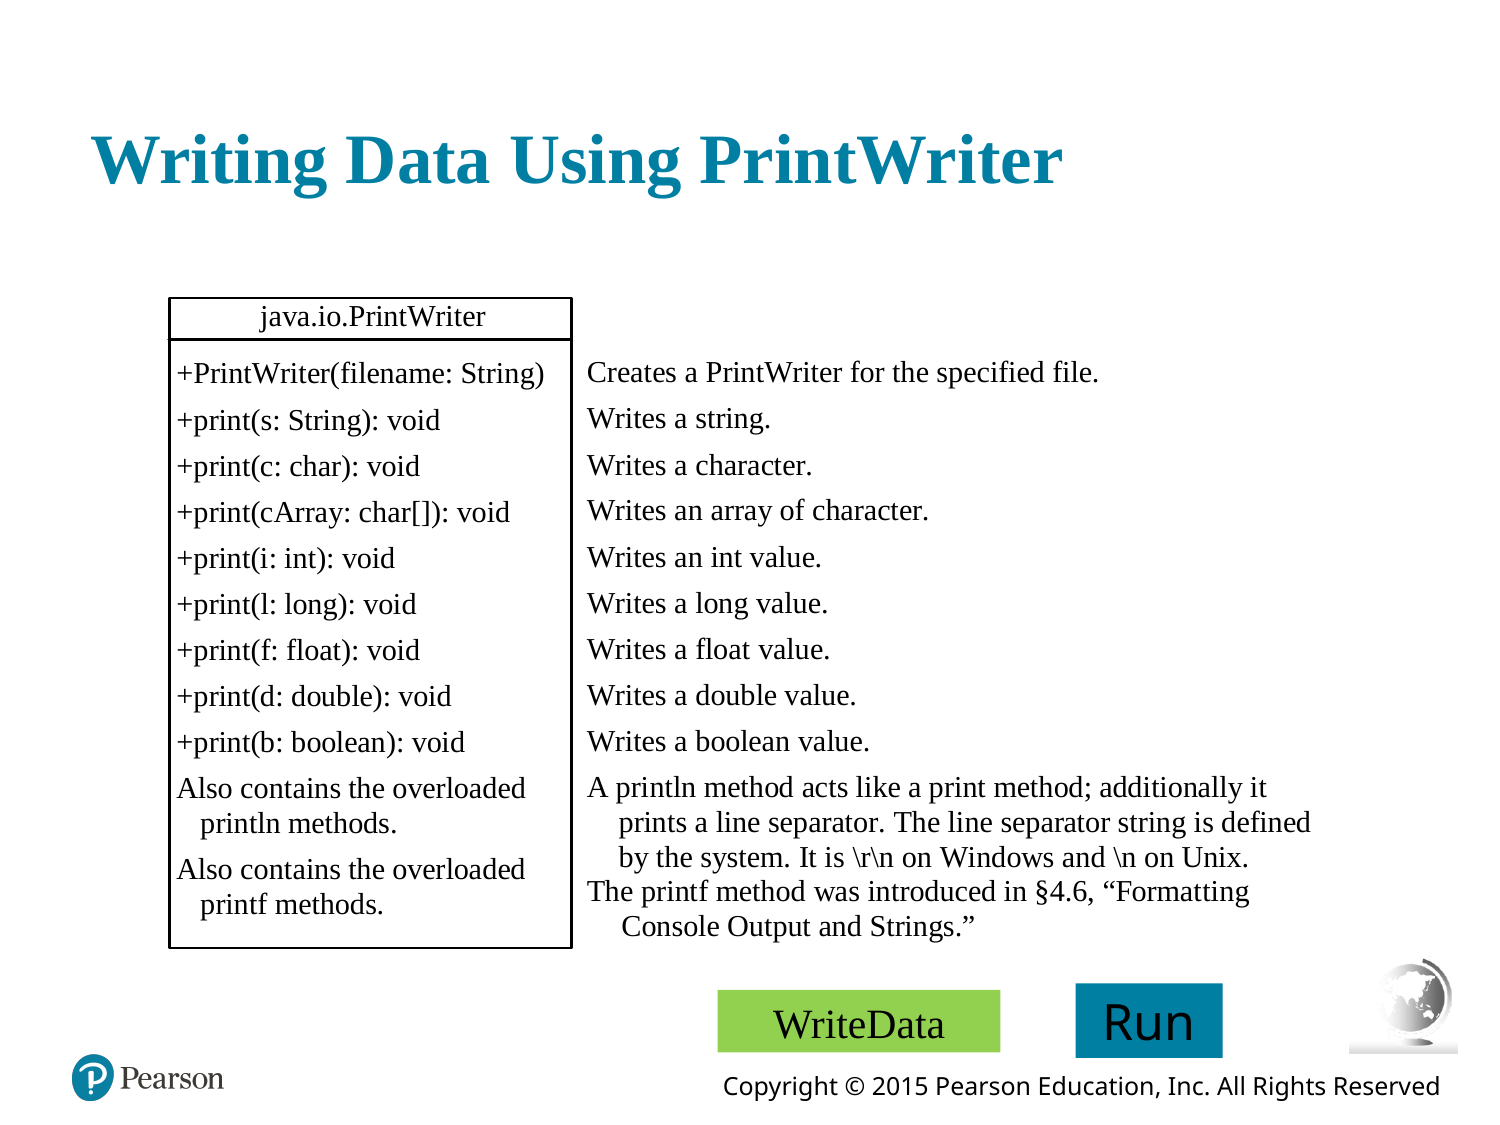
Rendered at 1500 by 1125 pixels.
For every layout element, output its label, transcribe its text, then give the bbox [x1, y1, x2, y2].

text_box WriteData [717, 989, 1001, 1053]
title Writing Data Using PrintWriter [75, 37, 1425, 213]
picture [72, 1054, 88, 1070]
picture [80, 1063, 106, 1088]
text_box Run [1075, 983, 1223, 1058]
picture [153, 265, 1347, 962]
picture [72, 1087, 83, 1101]
picture [1349, 955, 1458, 1054]
picture [98, 1054, 224, 1101]
